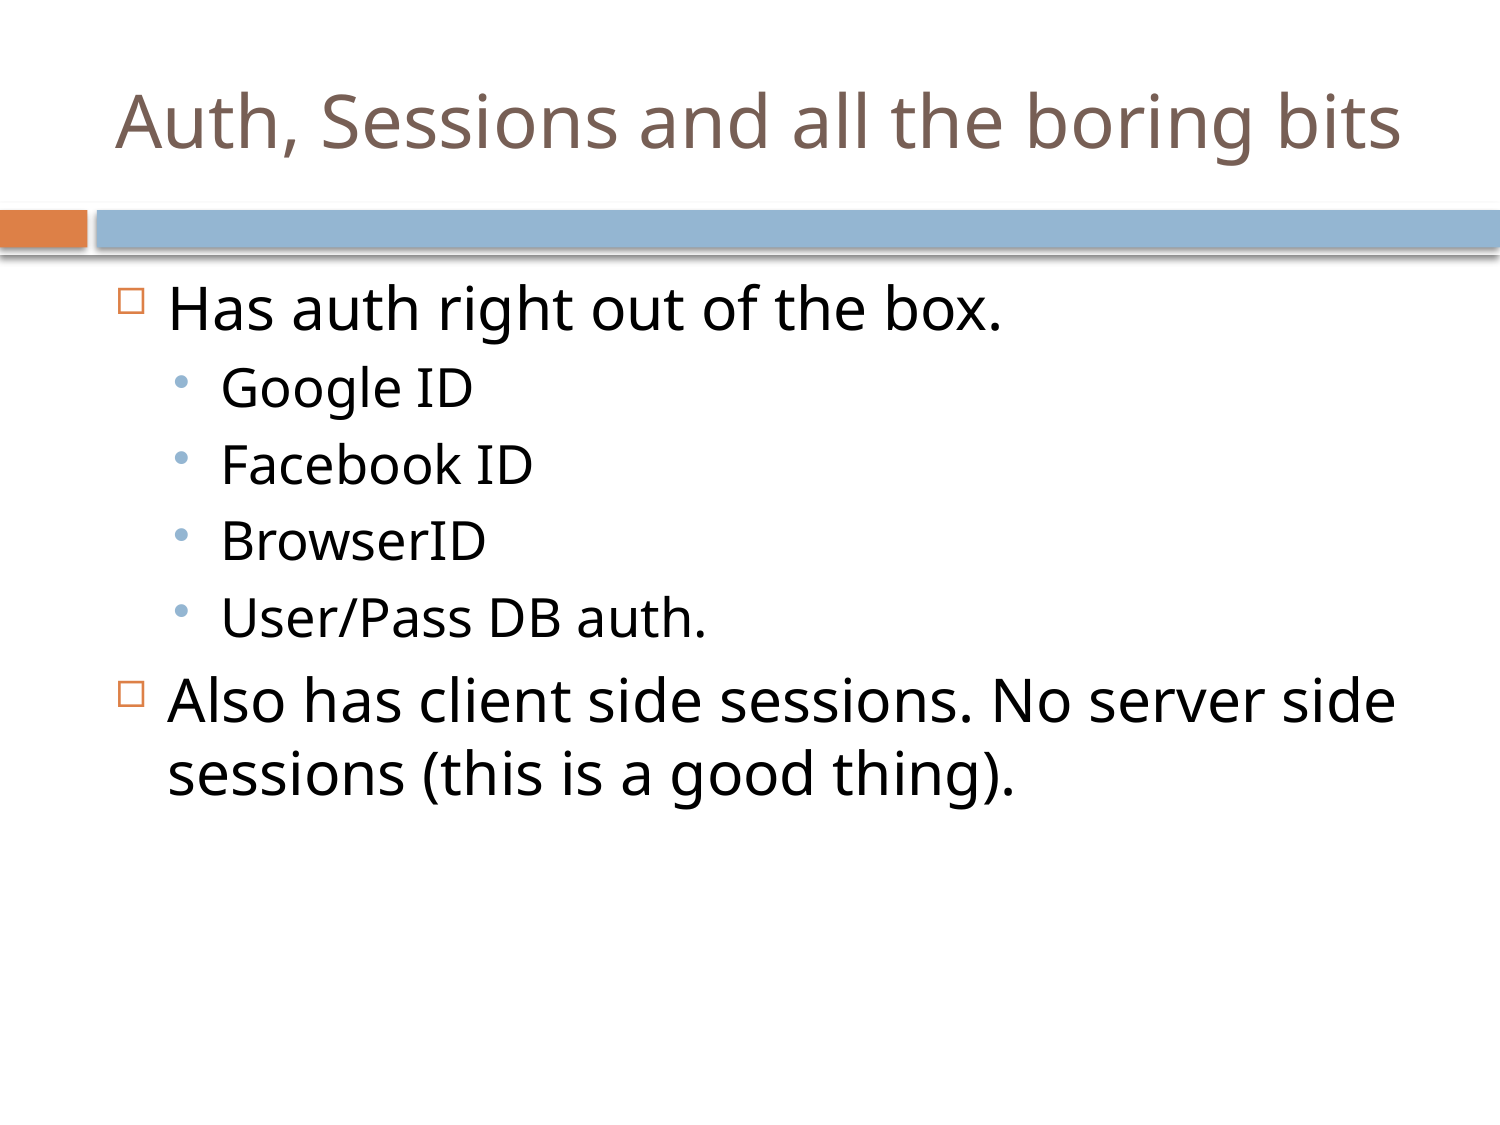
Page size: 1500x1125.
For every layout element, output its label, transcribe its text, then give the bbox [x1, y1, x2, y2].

title Auth, Sessions and all the boring bits [100, 37, 1438, 200]
list Has auth right out of the box. Google ID Facebook ID BrowserID User/Pass DB auth. Also has client side sessions. No server side sessions (this is a good thing). [100, 262, 1438, 1000]
